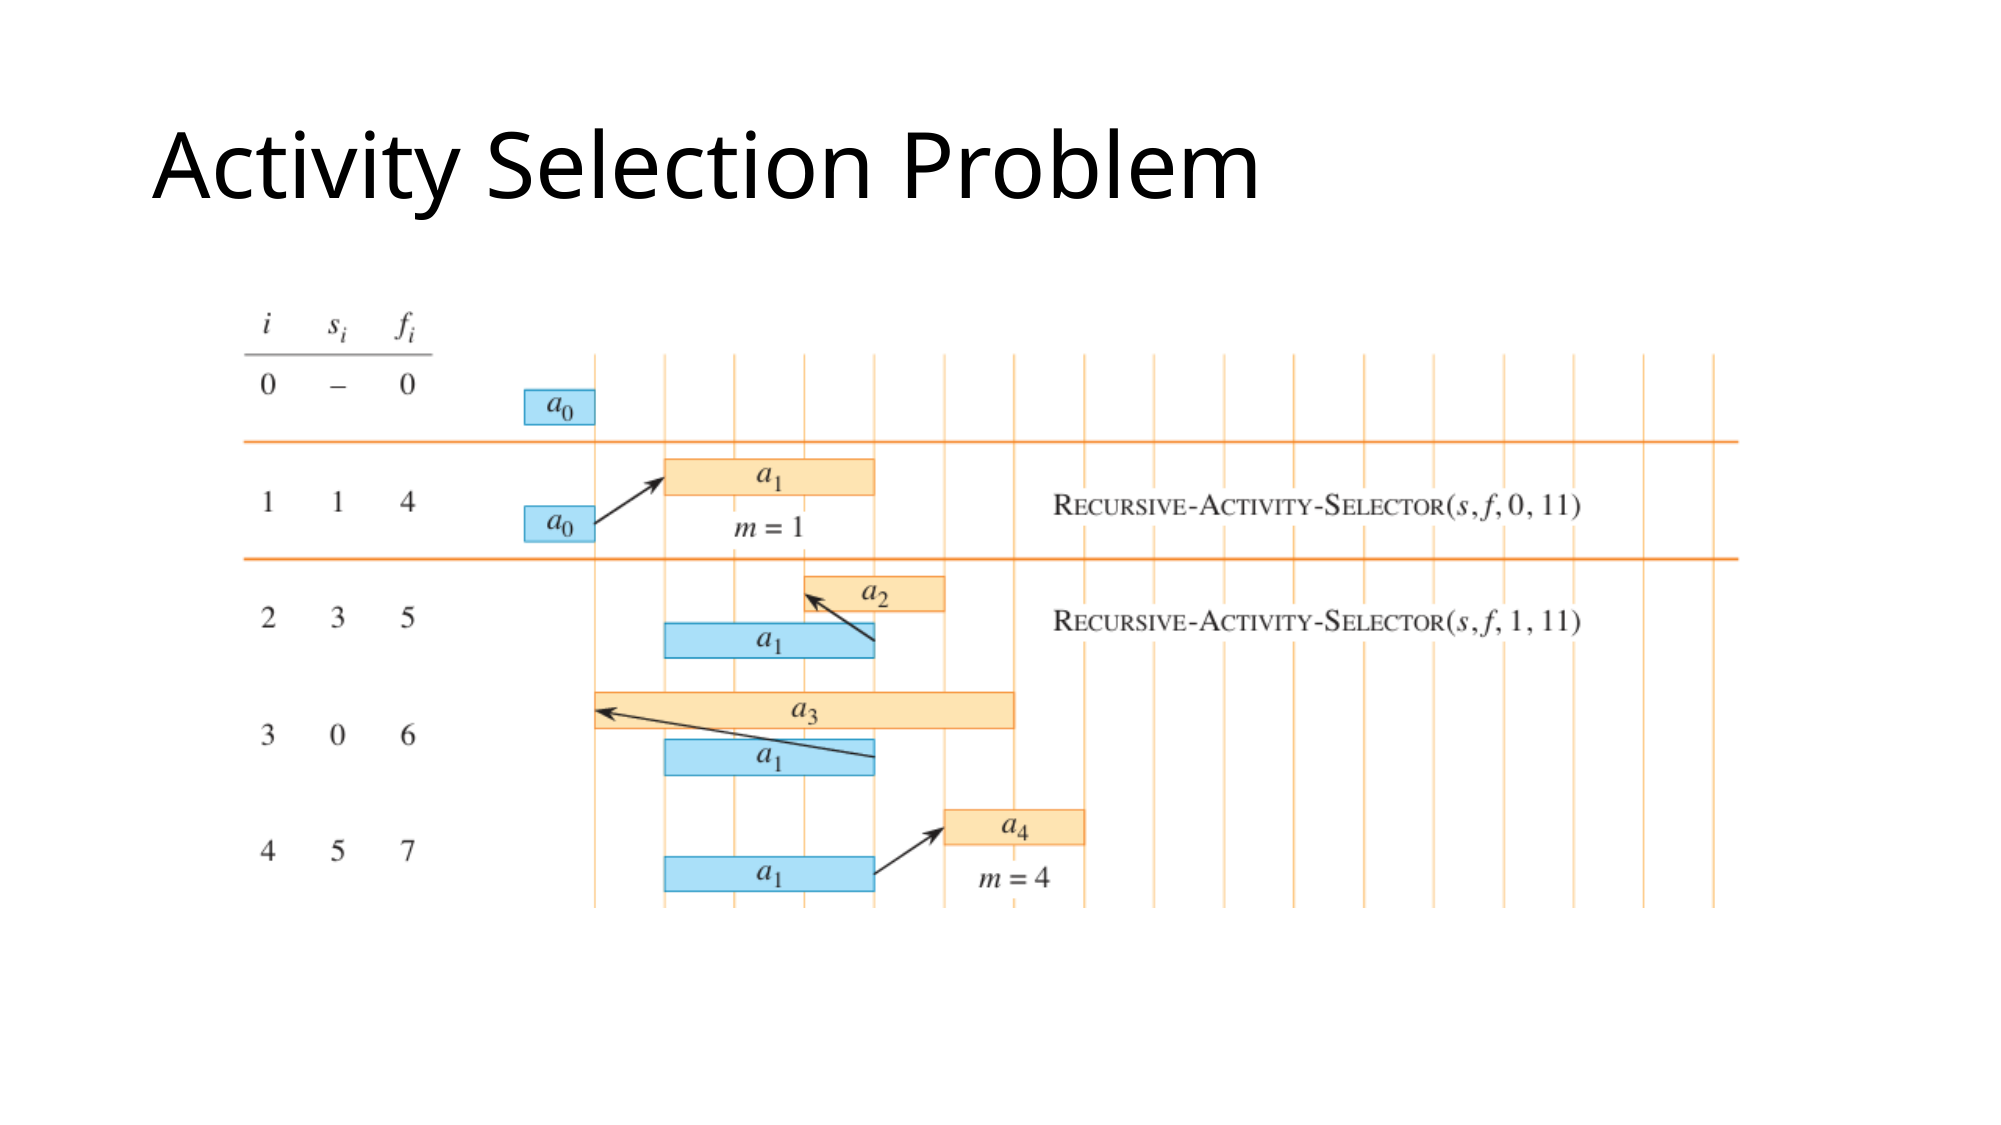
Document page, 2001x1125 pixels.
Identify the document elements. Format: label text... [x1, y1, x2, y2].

title Activity Selection Problem [137, 59, 1863, 278]
picture [234, 298, 1766, 908]
